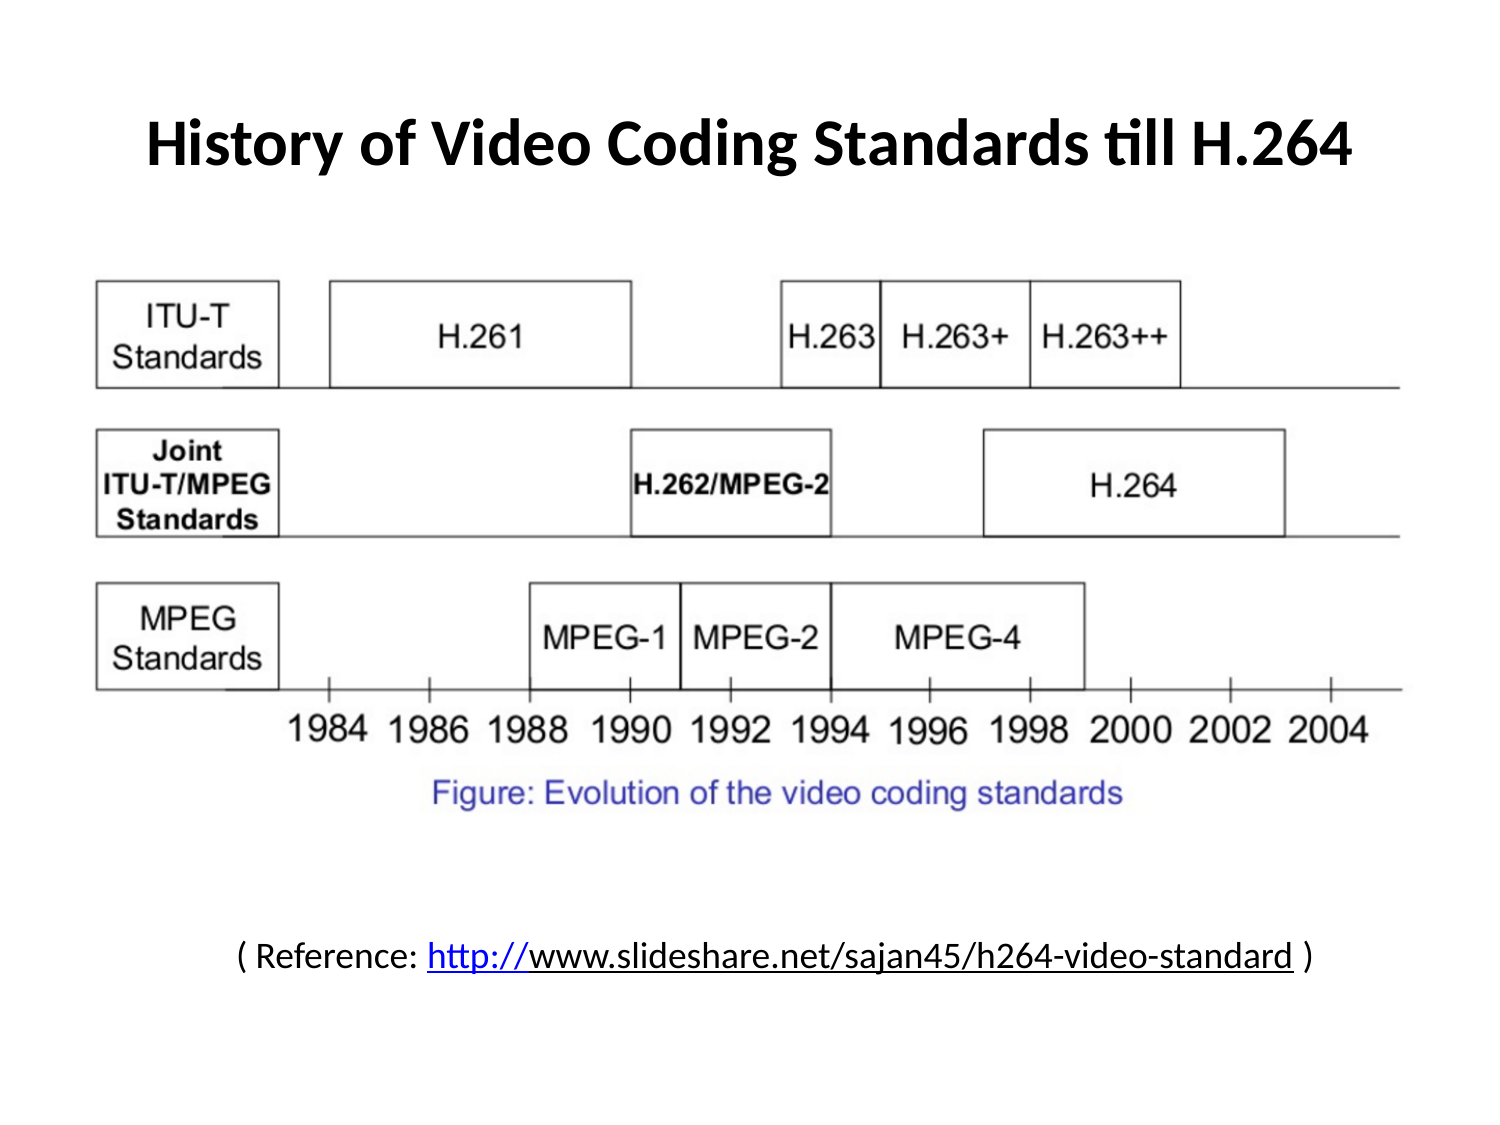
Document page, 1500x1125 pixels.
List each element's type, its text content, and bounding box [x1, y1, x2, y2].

title History of Video Coding Standards till H.264 [75, 45, 1425, 233]
text_box ( Reference: http://www.slideshare.net/sajan45/h264-video-standard ) [99, 859, 1450, 1047]
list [74, 249, 1426, 831]
